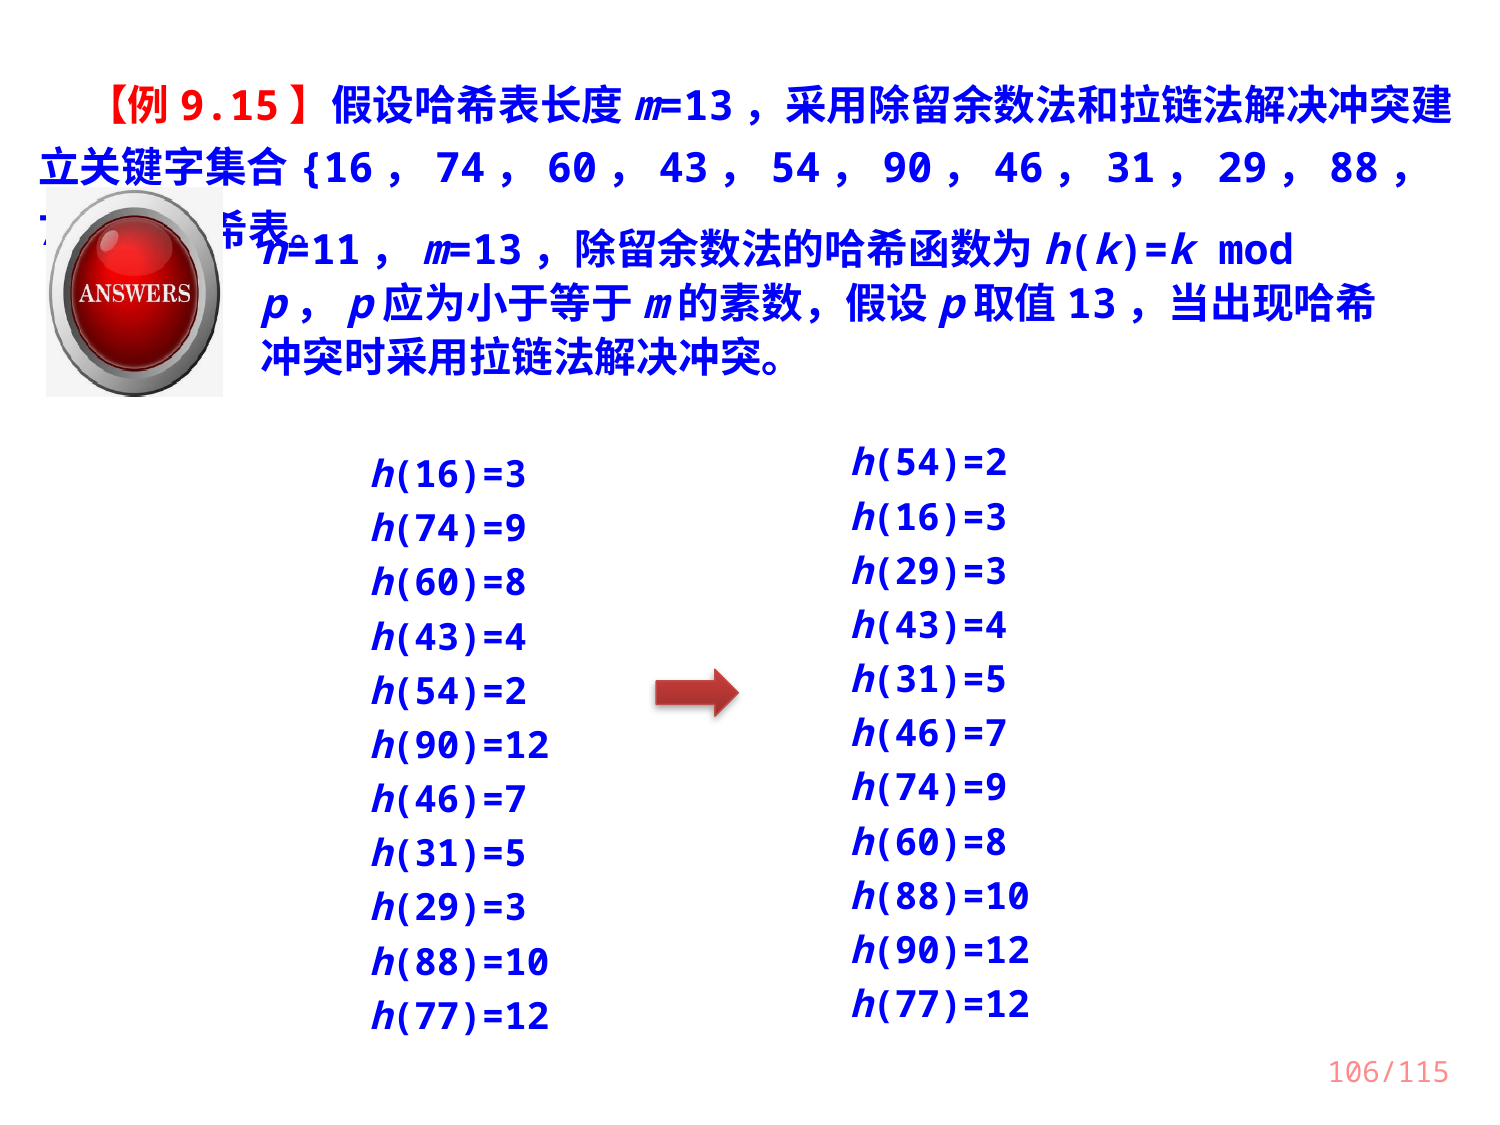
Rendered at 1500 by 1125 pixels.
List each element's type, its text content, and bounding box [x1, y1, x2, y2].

picture [46, 187, 223, 397]
text_box 【例9.15】假设哈希表长度m=13，采用除留余数法和拉链法解决冲突建立关键字集合{16，74，60，43，54，90，46，31，29，88，77}的哈希表。 [23, 58, 1477, 261]
text_box h(54)=2 h(16)=3 h(29)=3 h(43)=4 h(31)=5 h(46)=7 h(74)=9 h(60)=8 h(88)=10 h(90)=12 h(77)=12 [818, 409, 1080, 1045]
text_box [655, 668, 739, 717]
slide_number 106/115 [1293, 1042, 1465, 1103]
text_box n=11，m=13，除留余数法的哈希函数为h(k)=k mod p，p应为小于等于m的素数，假设p取值13，当出现哈希冲突时采用拉链法解决冲突。 [246, 210, 1407, 389]
text_box h(16)=3 h(74)=9 h(60)=8 h(43)=4 h(54)=2 h(90)=12 h(46)=7 h(31)=5 h(29)=3 h(88)=10 h(77)=12 [338, 421, 600, 1056]
